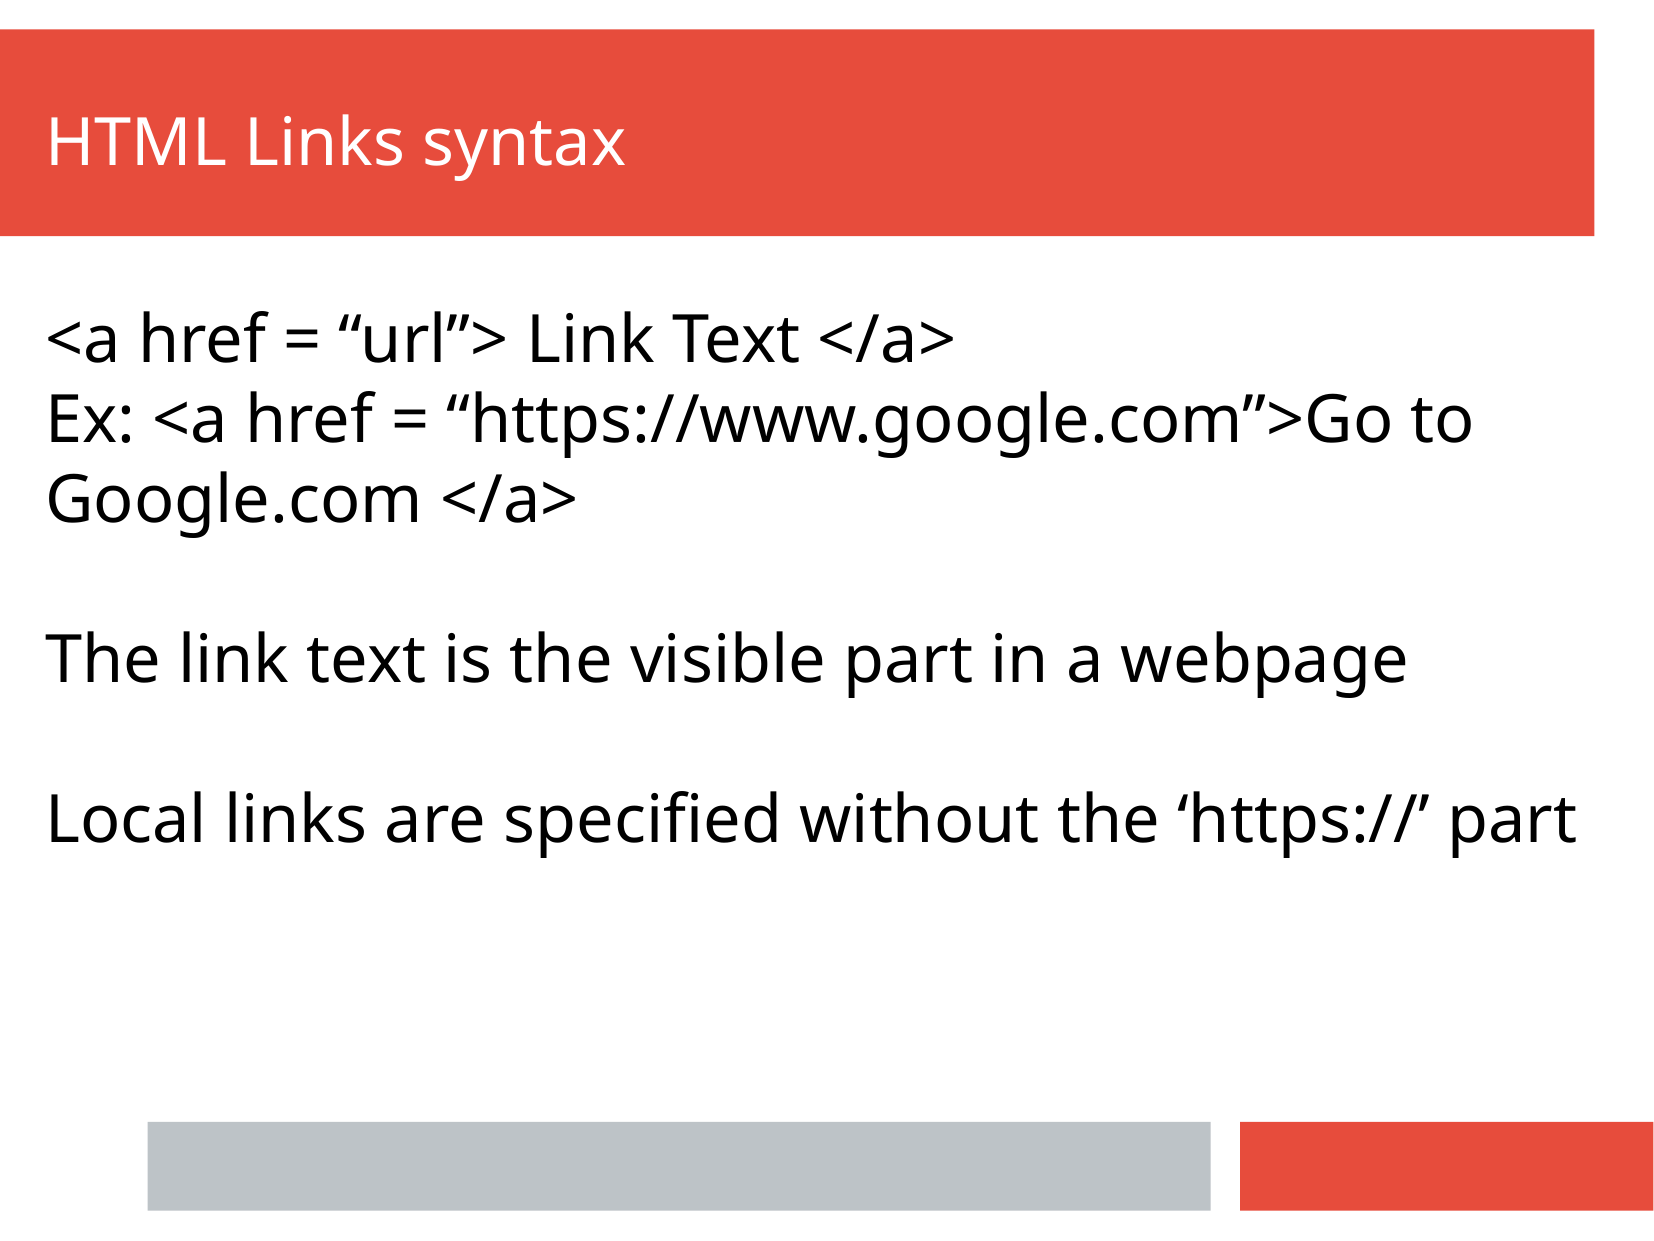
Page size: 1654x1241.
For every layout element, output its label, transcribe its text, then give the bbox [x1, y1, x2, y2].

text_box <a href = “url”> Link Text </a> Ex: <a href = “https://www.google.com”>Go to Google.com </a> The link text is the visible part in a webpage Local links are specified without the ‘https://’ part [30, 288, 1611, 864]
text_box HTML Links syntax [30, 91, 1573, 187]
